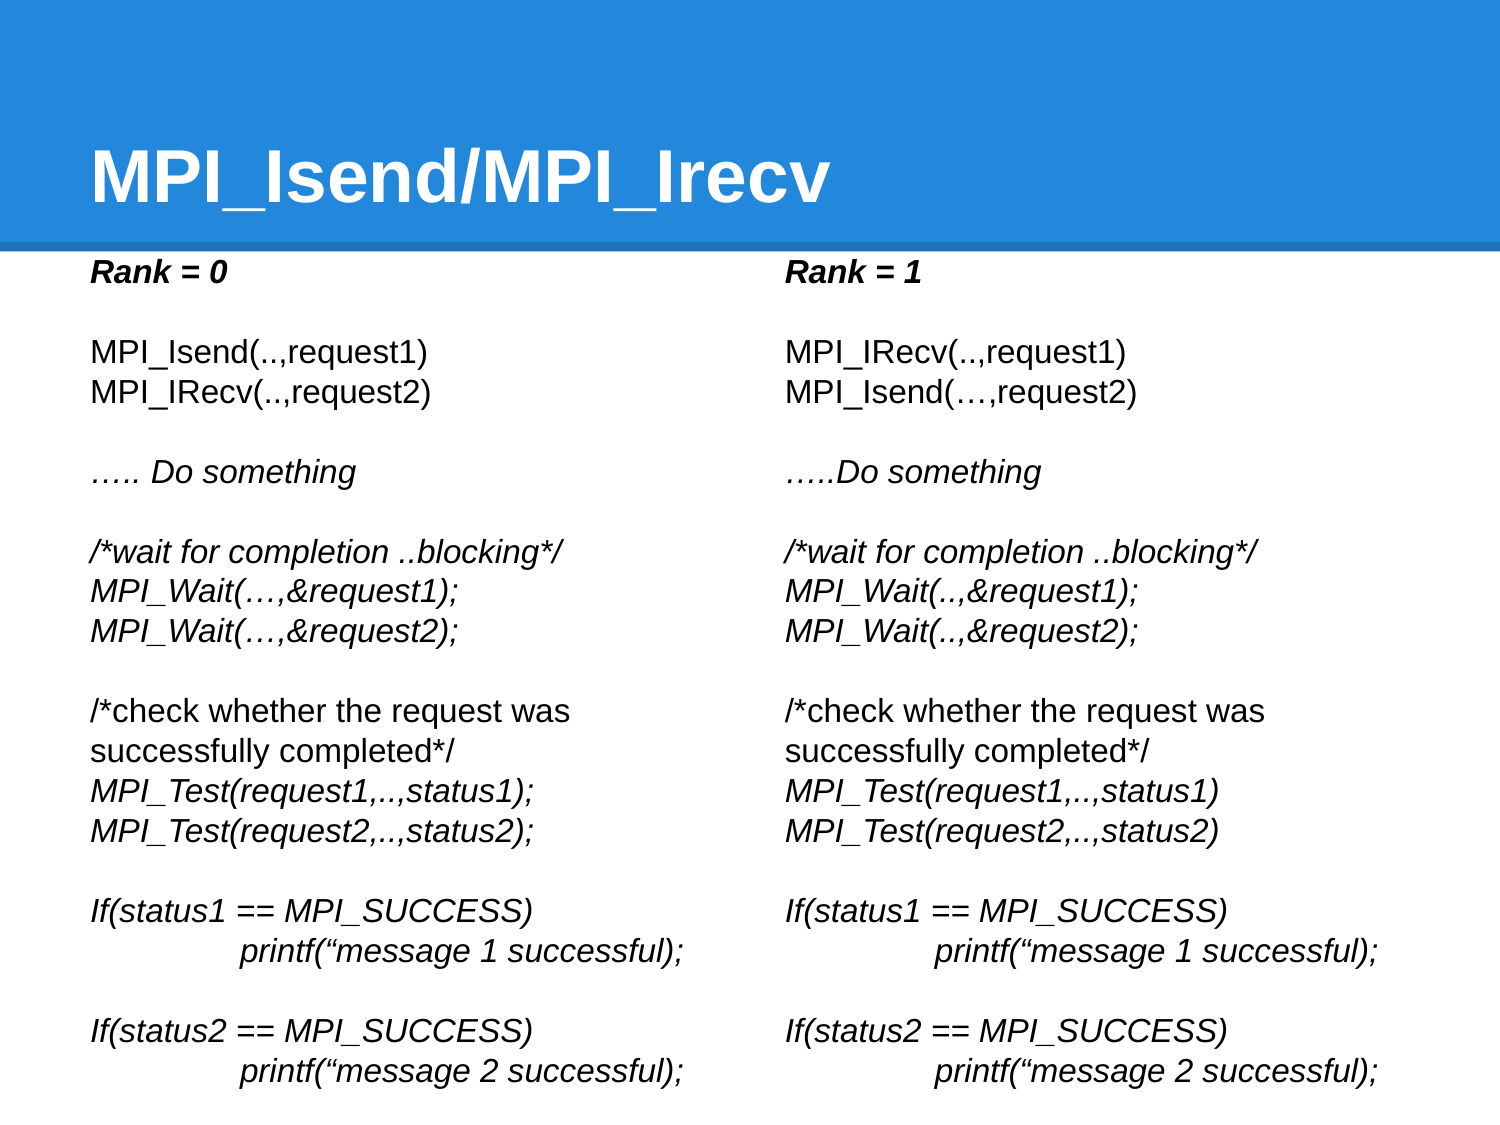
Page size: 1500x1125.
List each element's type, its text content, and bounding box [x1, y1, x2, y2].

list Rank = 1 MPI_IRecv(..,request1) MPI_Isend(…,request2) …..Do something /*wait for completion ..blocking*/ MPI_Wait(..,&request1); MPI_Wait(..,&request2); /*check whether the request was successfully completed*/ MPI_Test(request1,..,status1) MPI_Test(request2,..,status2) If(status1 == MPI_SUCCESS) printf(“message 1 successful); If(status2 == MPI_SUCCESS) printf(“message 2 successful); [769, 235, 1425, 1051]
title MPI_Isend/MPI_Irecv [75, 45, 1425, 233]
list Rank = 0 MPI_Isend(..,request1) MPI_IRecv(..,request2) ….. Do something /*wait for completion ..blocking*/ MPI_Wait(…,&request1); MPI_Wait(…,&request2); /*check whether the request was successfully completed*/ MPI_Test(request1,..,status1); MPI_Test(request2,..,status2); If(status1 == MPI_SUCCESS) printf(“message 1 successful); If(status2 == MPI_SUCCESS) printf(“message 2 successful); [75, 235, 731, 1051]
